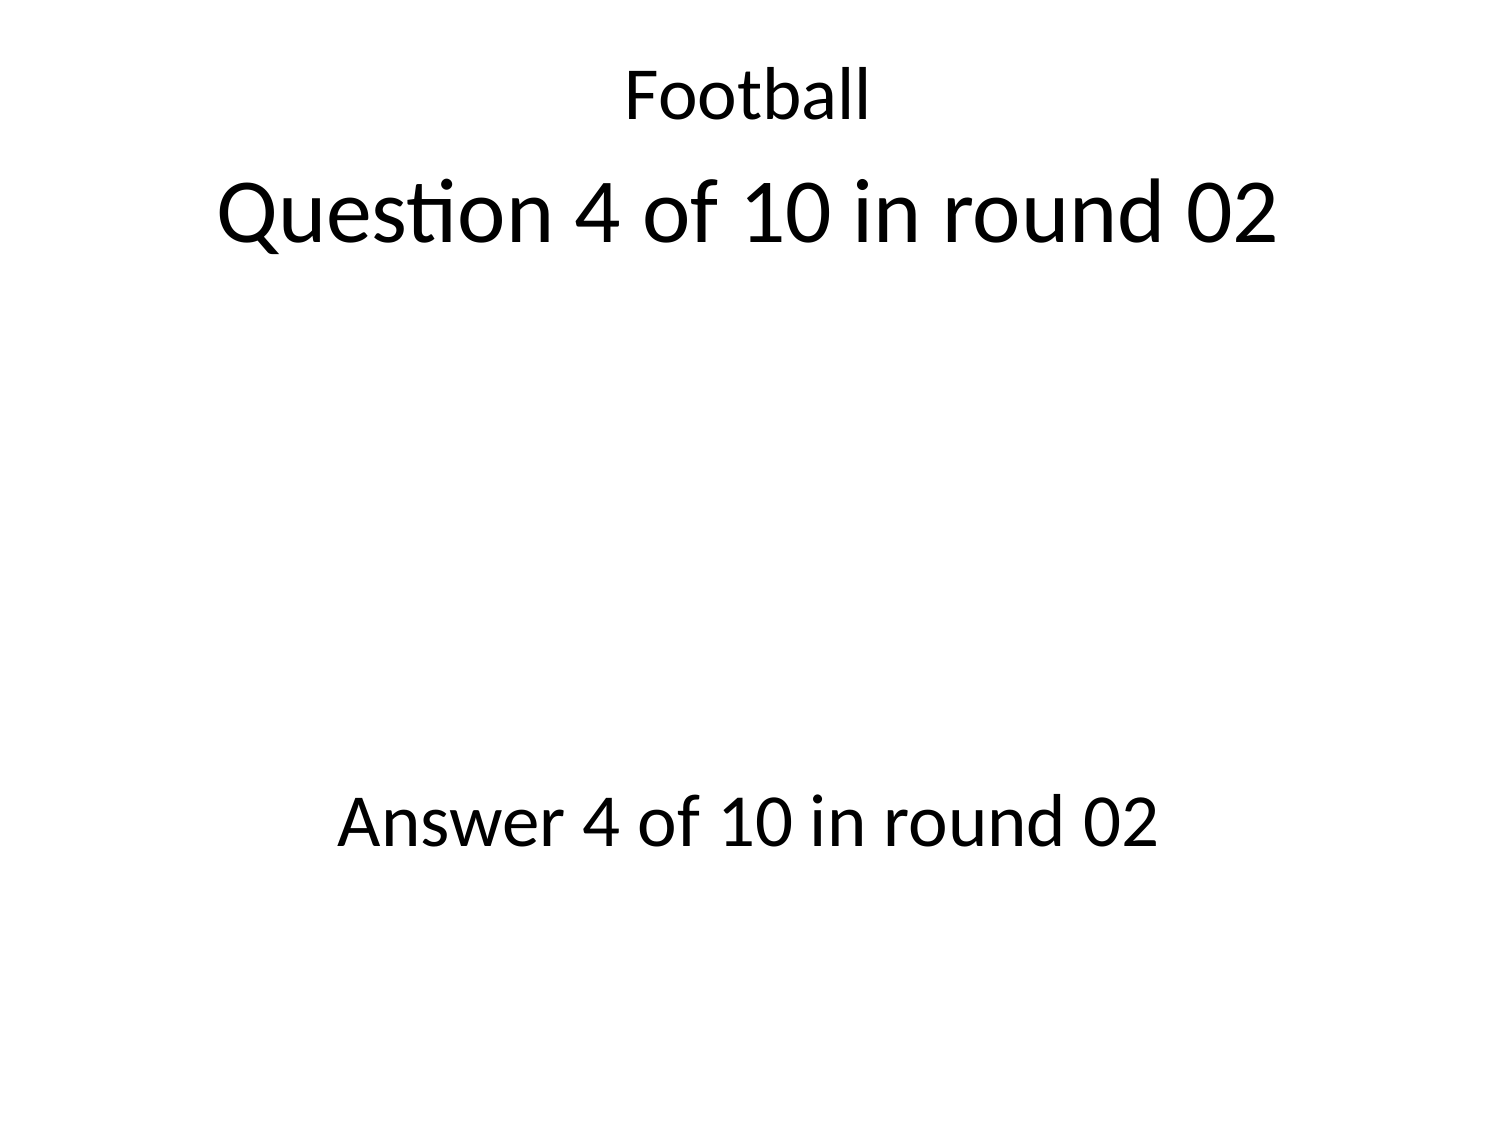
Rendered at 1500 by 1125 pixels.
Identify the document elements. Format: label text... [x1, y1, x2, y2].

text_box Question 4 of 10 in round 02 [35, 143, 1463, 764]
text_box Answer 4 of 10 in round 02 [35, 764, 1463, 921]
text_box Football [35, 37, 1463, 143]
